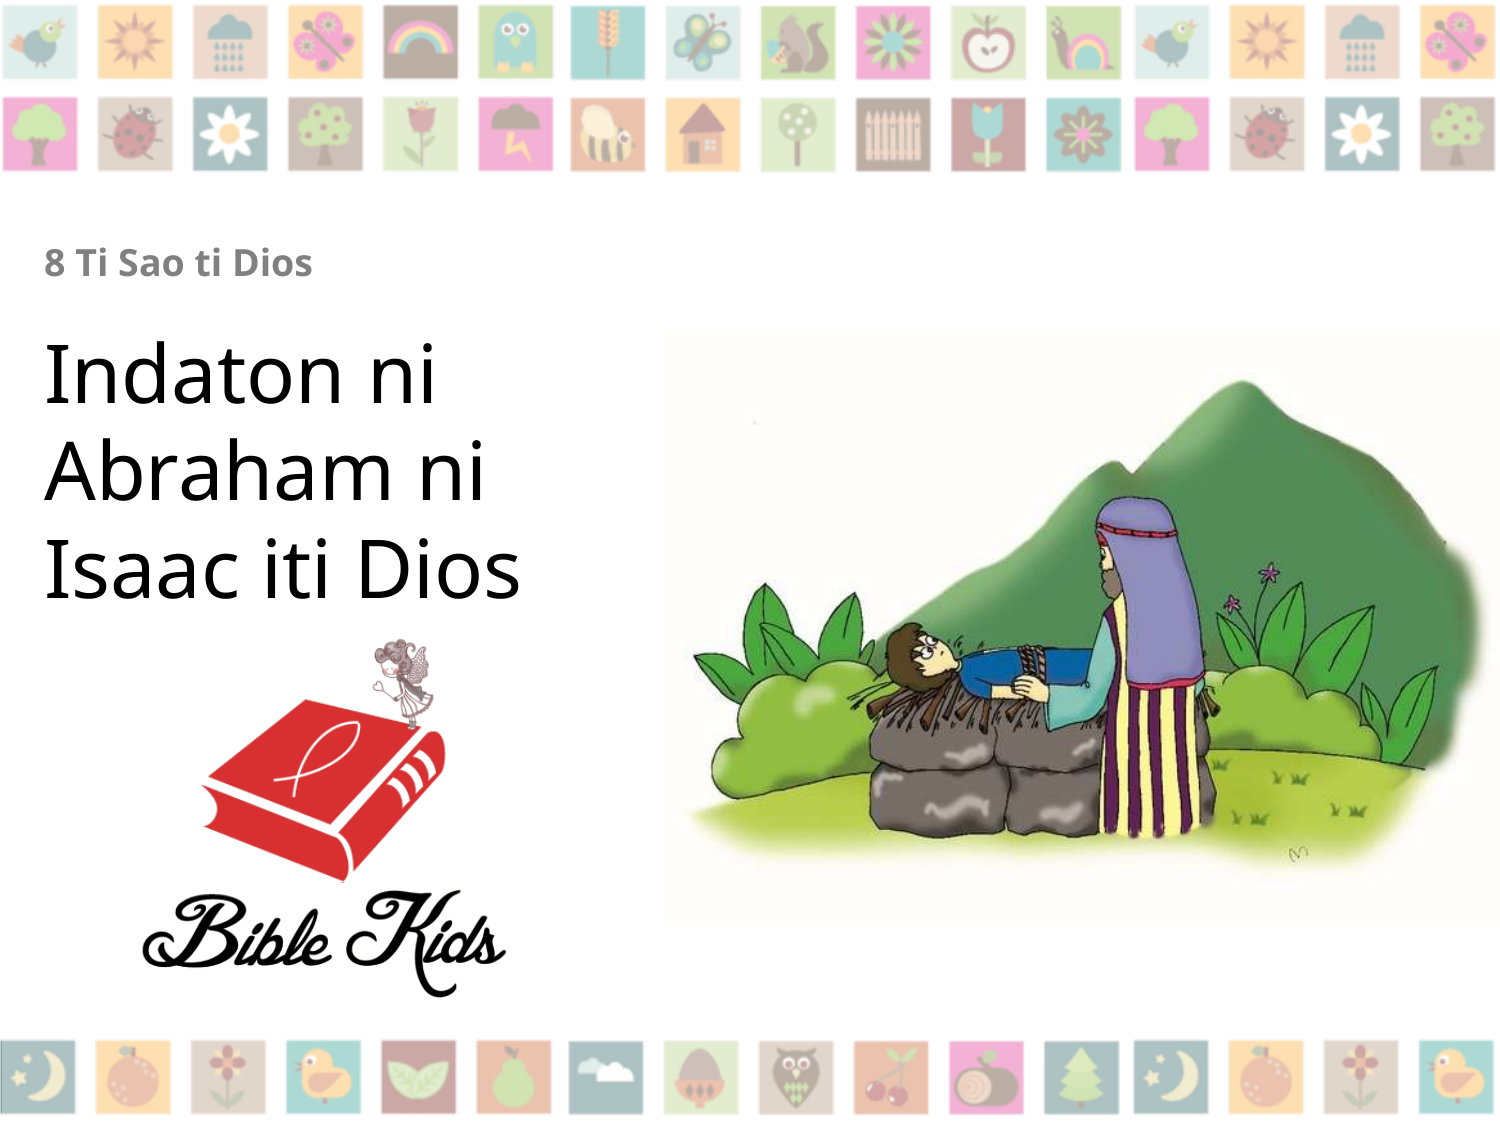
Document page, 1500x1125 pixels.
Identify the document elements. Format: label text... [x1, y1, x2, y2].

picture [117, 600, 544, 1027]
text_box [0, 3, 1500, 181]
text_box 8 Ti Sao ti Dios [29, 231, 502, 292]
picture [664, 332, 1500, 924]
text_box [0, 1028, 1500, 1118]
text_box Indaton ni Abraham ni Isaac iti Dios [29, 314, 703, 622]
